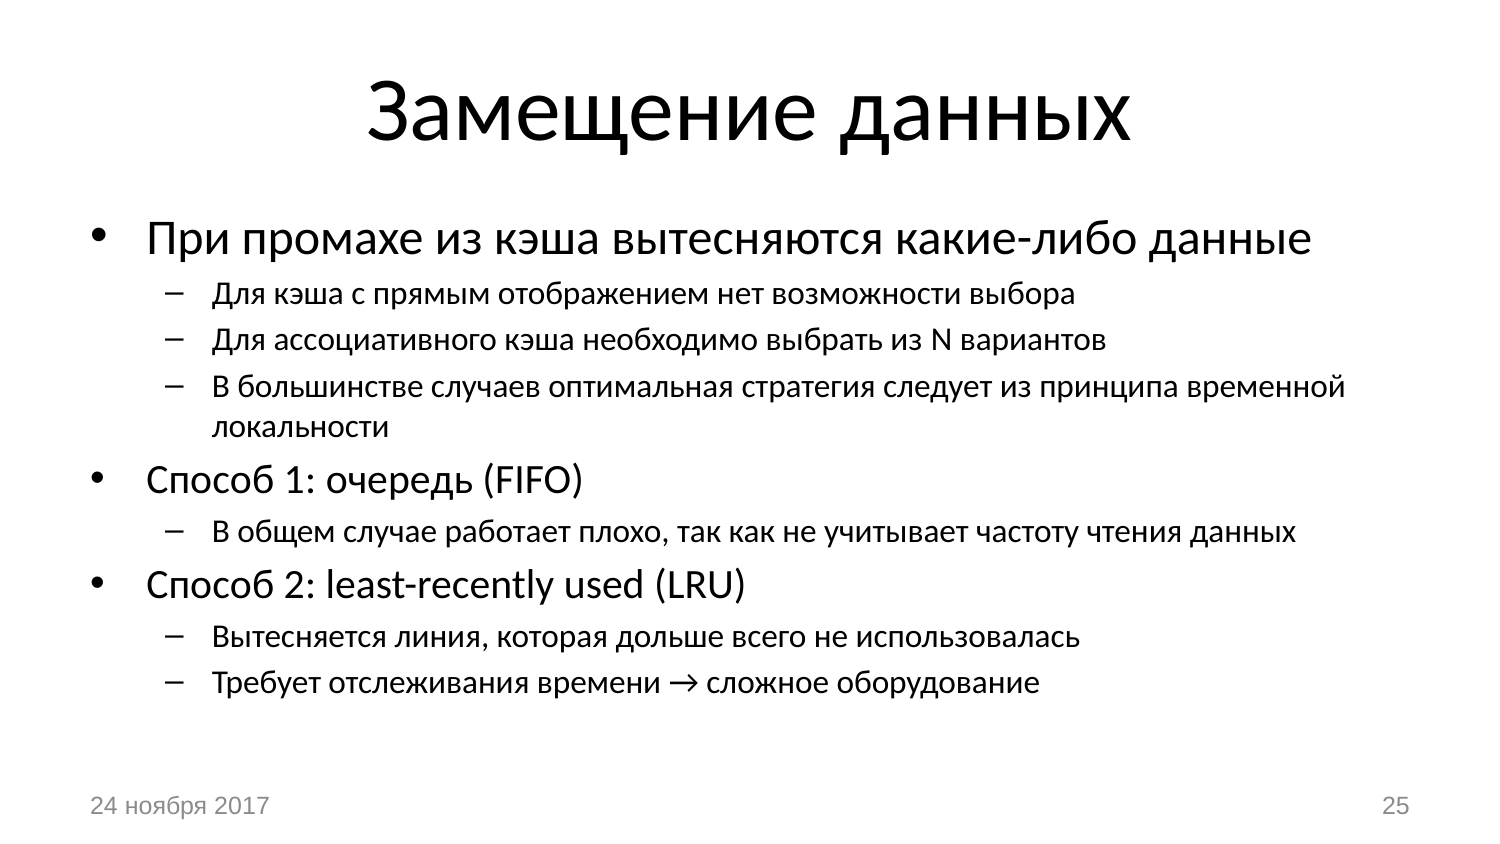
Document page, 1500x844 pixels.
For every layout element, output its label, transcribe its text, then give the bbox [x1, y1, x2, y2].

list При промахе из кэша вытесняются какие-либо данные Для кэша с прямым отображением нет возможности выбора Для ассоциативного кэша необходимо выбрать из N вариантов В большинстве случаев оптимальная стратегия следует из принципа временной локальности Способ 1: очередь (FIFO) В общем случае работает плохо, так как не учитывает частоту чтения данных Способ 2: least-recently used (LRU) Вытесняется линия, которая дольше всего не использовалась Требует отслеживания времени → сложное оборудование [75, 196, 1467, 816]
slide_number 25 [1074, 782, 1425, 827]
title Замещение данных [75, 33, 1425, 175]
slide_number 24 ноября 2017 [75, 782, 425, 827]
